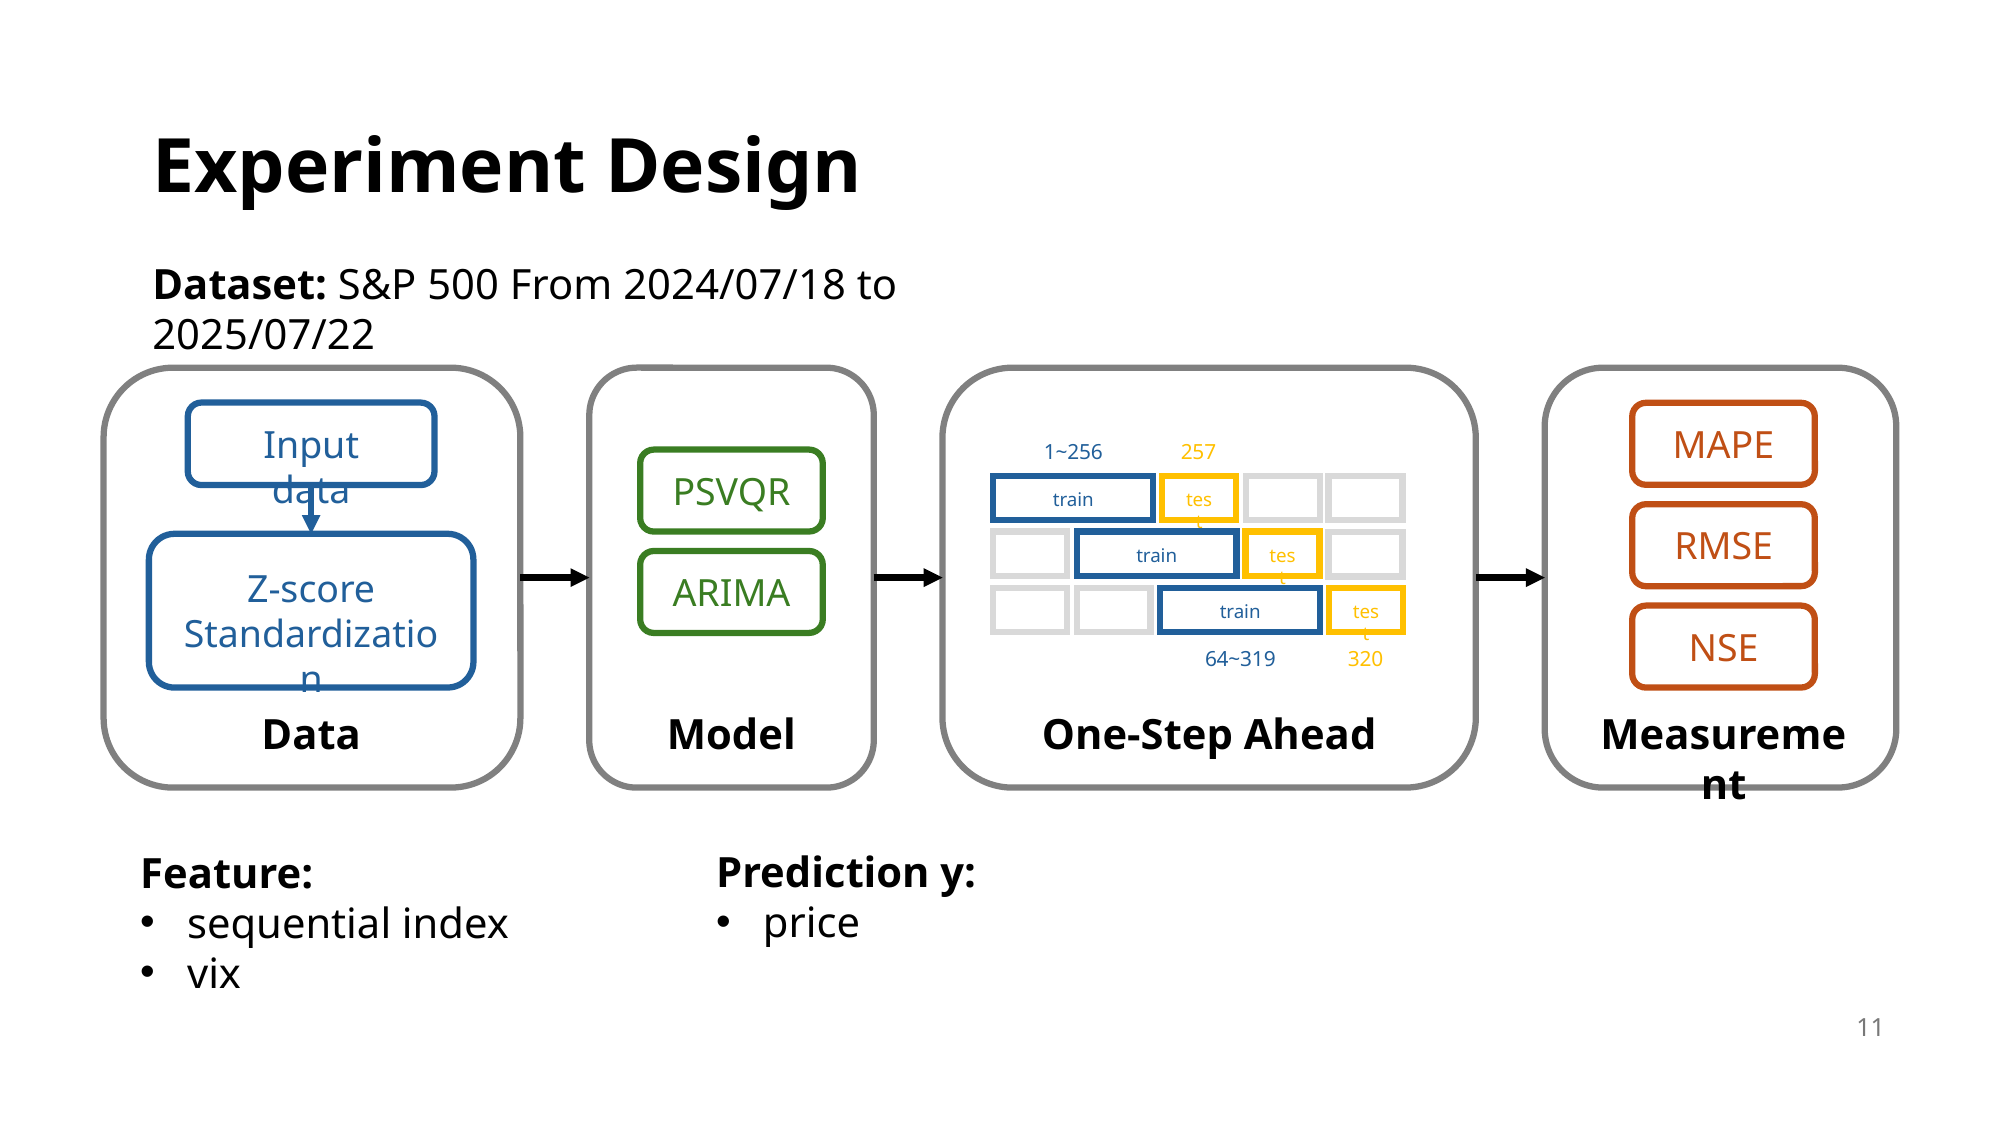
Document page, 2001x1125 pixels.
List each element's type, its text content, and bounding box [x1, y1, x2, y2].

slide_number 11 [1449, 998, 1900, 1058]
text_box Prediction y: price [701, 838, 1320, 954]
text_box Feature: sequential index vix [125, 839, 744, 1004]
title Experiment Design [137, 59, 1863, 278]
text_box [103, 367, 521, 789]
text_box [941, 367, 1477, 789]
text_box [1544, 367, 1897, 789]
text_box Dataset: S&P 500 From 2024/07/18 to 2025/07/22 [137, 250, 1066, 366]
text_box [588, 367, 875, 789]
